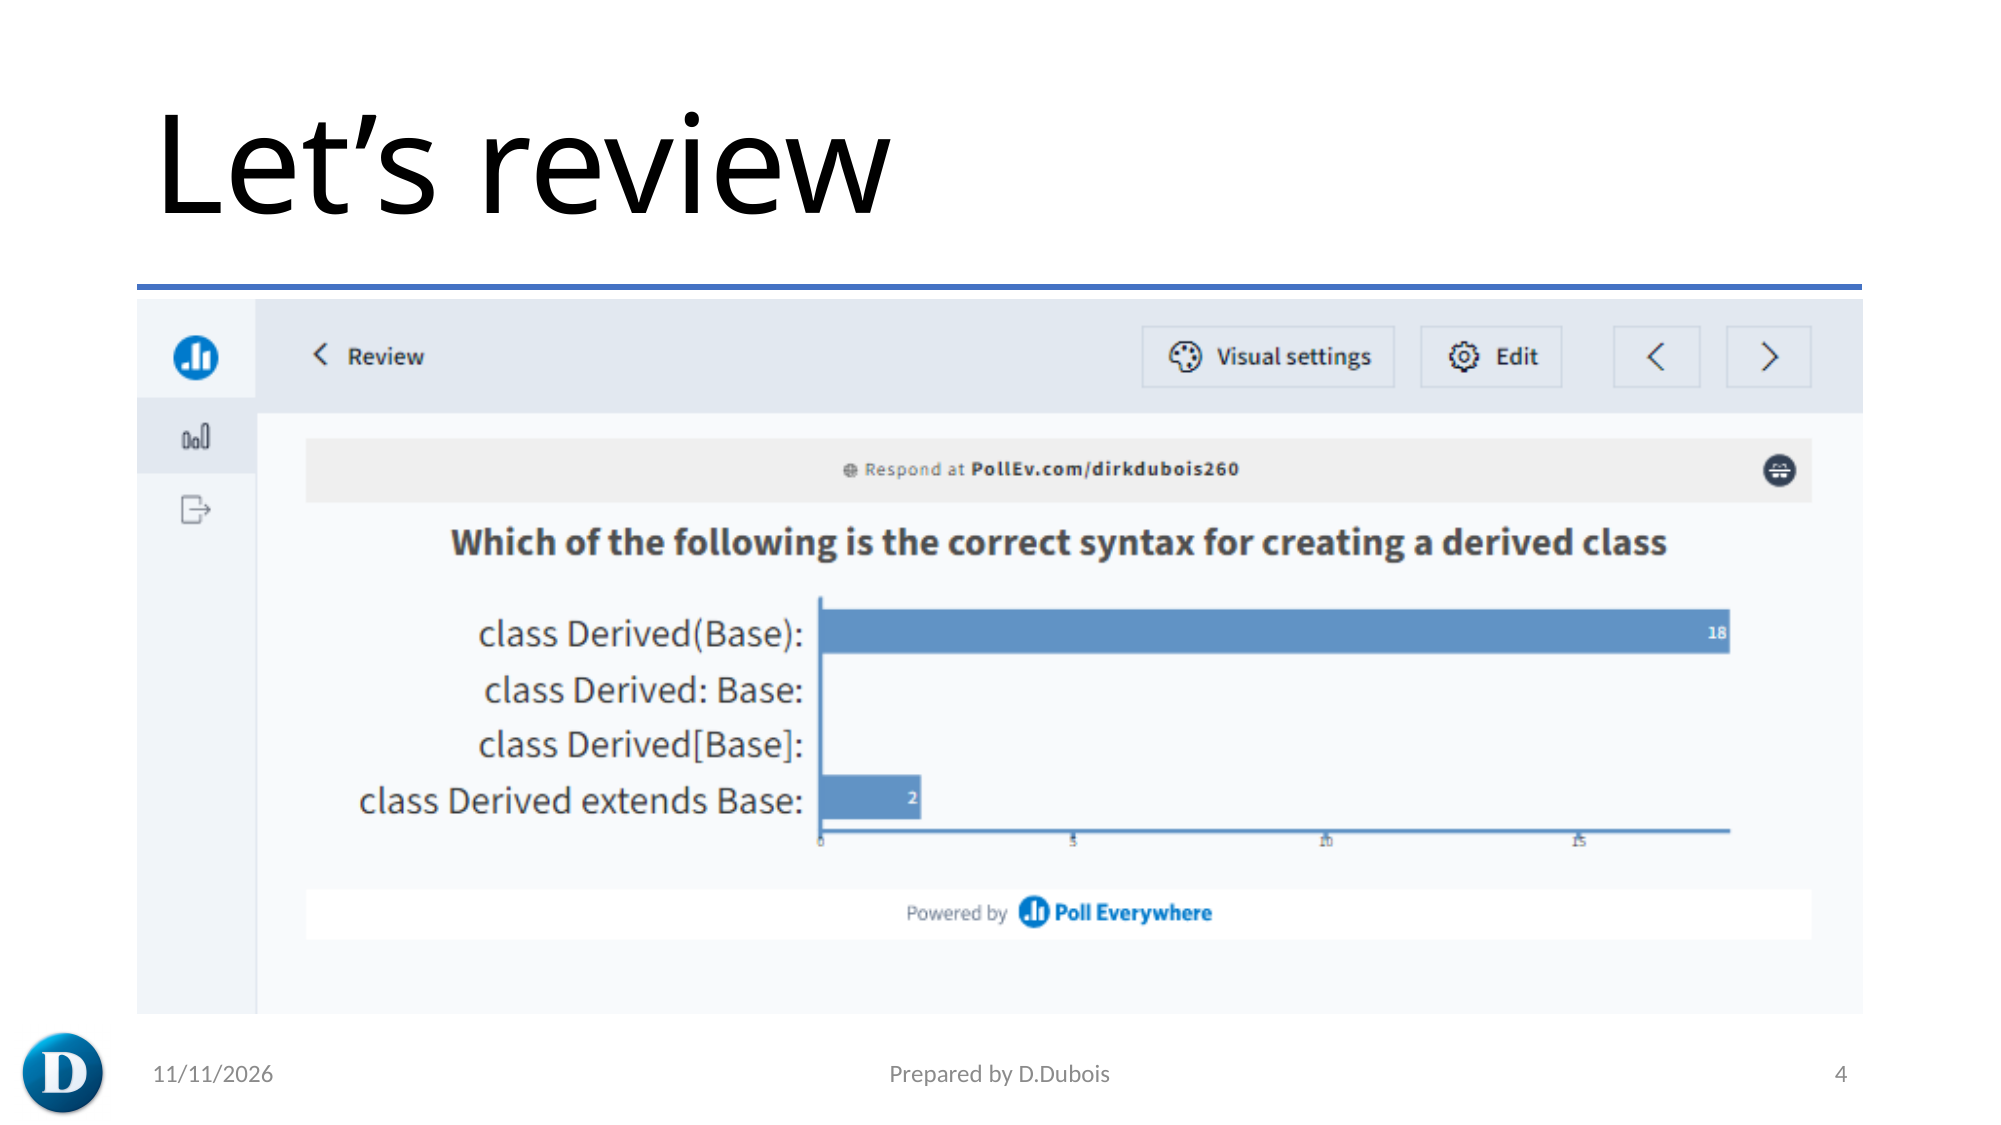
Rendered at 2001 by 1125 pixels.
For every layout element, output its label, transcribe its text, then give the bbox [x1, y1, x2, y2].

footer Prepared by D.Dubois [662, 1042, 1338, 1103]
picture [137, 299, 1863, 1014]
slide_number 4 [1412, 1042, 1863, 1103]
picture [14, 1024, 111, 1121]
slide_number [137, 1042, 588, 1103]
title Let’s review [137, 59, 1863, 278]
